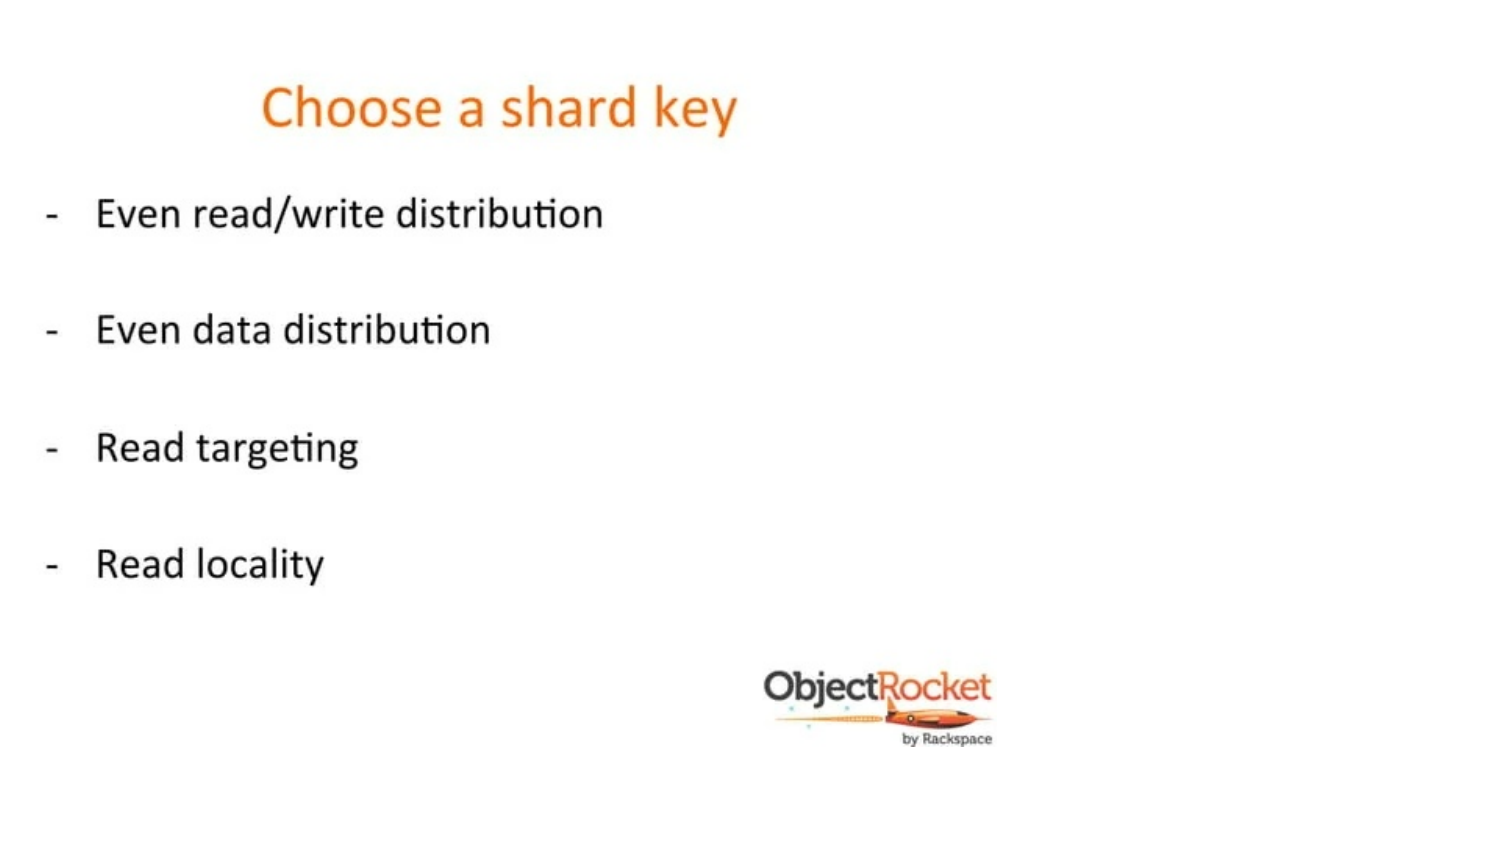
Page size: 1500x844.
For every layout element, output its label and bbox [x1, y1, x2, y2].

picture [0, 0, 997, 748]
